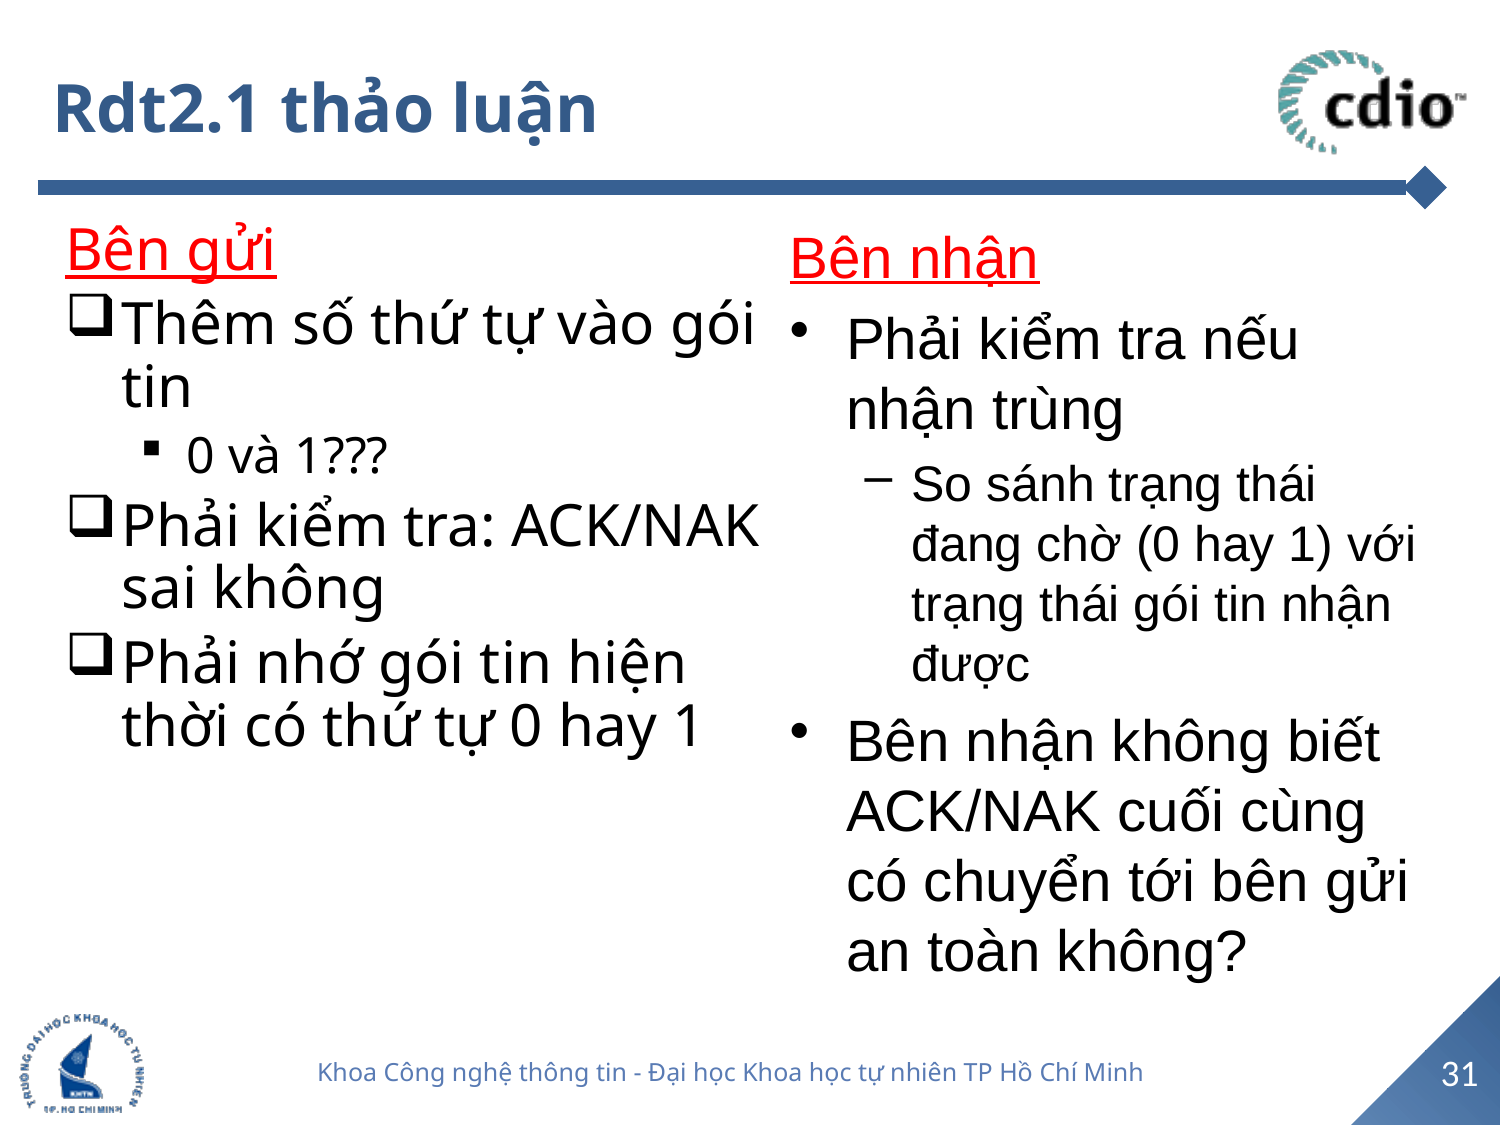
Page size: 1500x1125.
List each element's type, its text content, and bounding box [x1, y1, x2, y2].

title Rdt2.1 thảo luận [37, 12, 1473, 200]
footer Khoa Công nghệ thông tin - Đại học Khoa học tự nhiên TP Hồ Chí Minh [187, 1043, 1275, 1104]
text_box Bên nhận Phải kiểm tra nếu nhận trùng So sánh trạng thái đang chờ (0 hay 1) với trạng thái gói tin nhận được Bên nhận không biết ACK/NAK cuối cùng có chuyển tới bên gửi an toàn không? [774, 212, 1450, 955]
slide_number 31 [1419, 1041, 1500, 1102]
picture [18, 1014, 144, 1113]
list Bên gửi Thêm số thứ tự vào gói tin 0 và 1??? Phải kiểm tra: ACK/NAK sai không Phải nhớ gói tin hiện thời có thứ tự 0 hay 1 [50, 212, 788, 1063]
